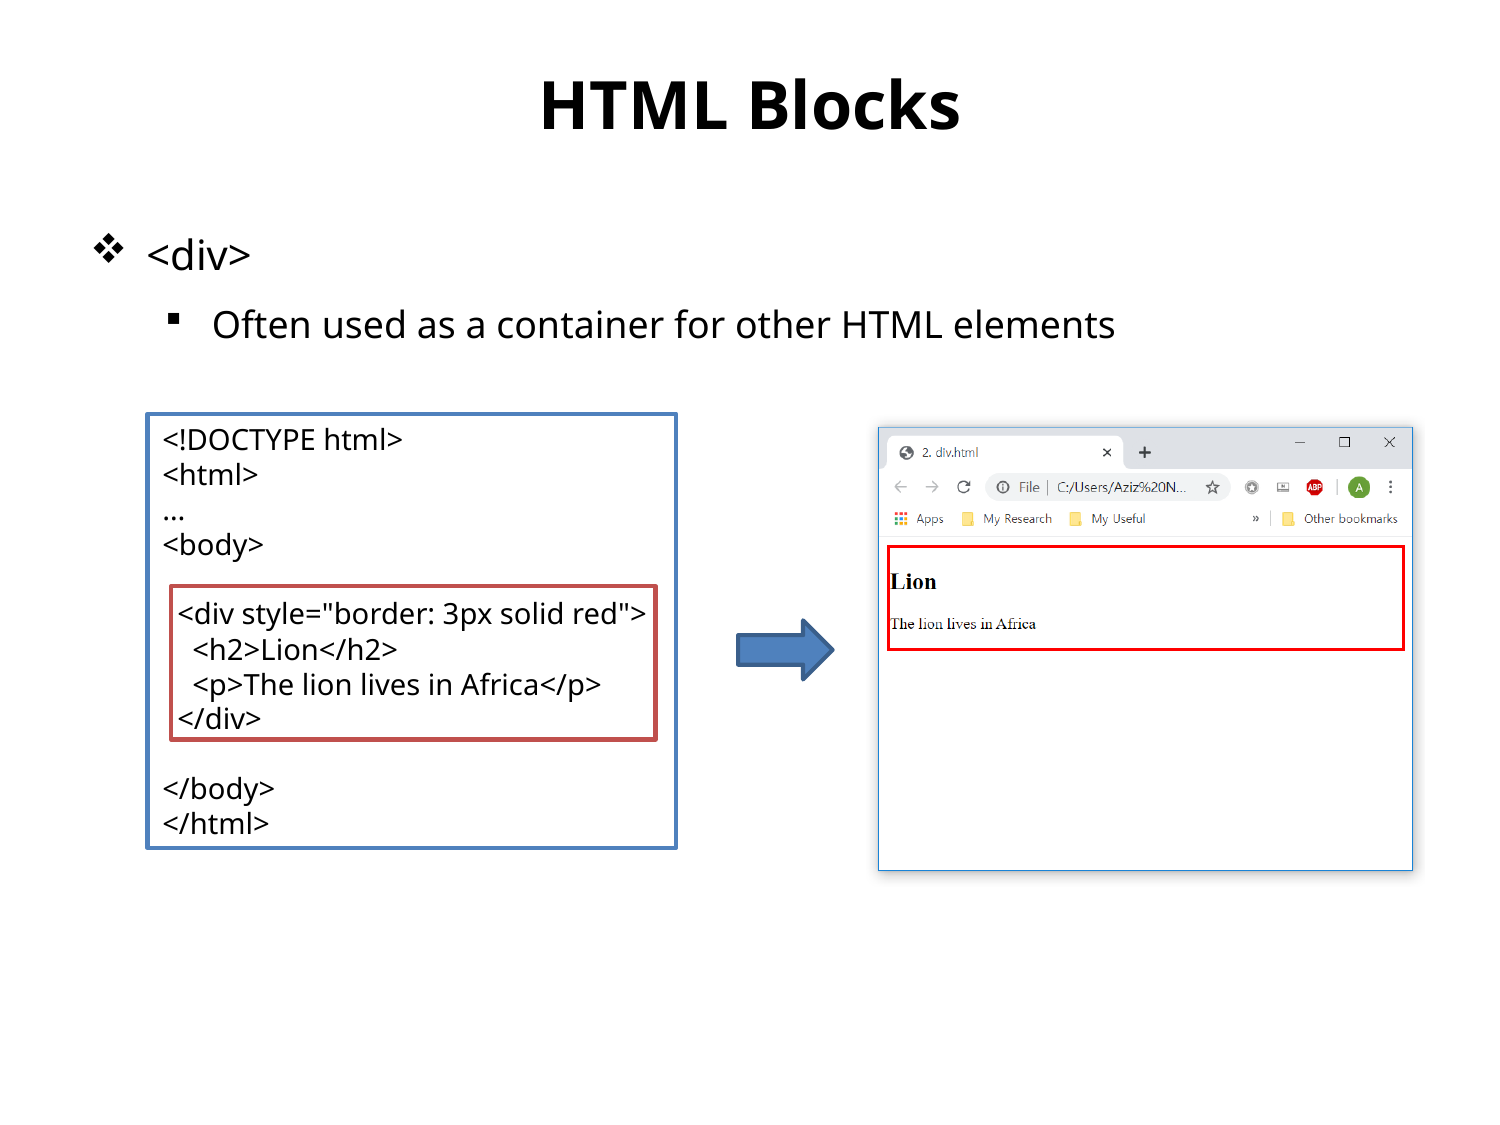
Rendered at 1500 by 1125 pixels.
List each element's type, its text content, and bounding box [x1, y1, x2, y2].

text_box [736, 618, 835, 682]
title HTML Blocks [75, 45, 1425, 161]
text_box [169, 584, 658, 742]
list <div> Often used as a container for other HTML elements [75, 196, 1425, 1071]
text_box <!DOCTYPE html> <html> … <body> <div style="border: 3px solid red"> <h2>Lion</h2> <p>The lion lives in Africa</p> </div> </body> </html> [145, 412, 678, 850]
picture [866, 413, 1426, 887]
